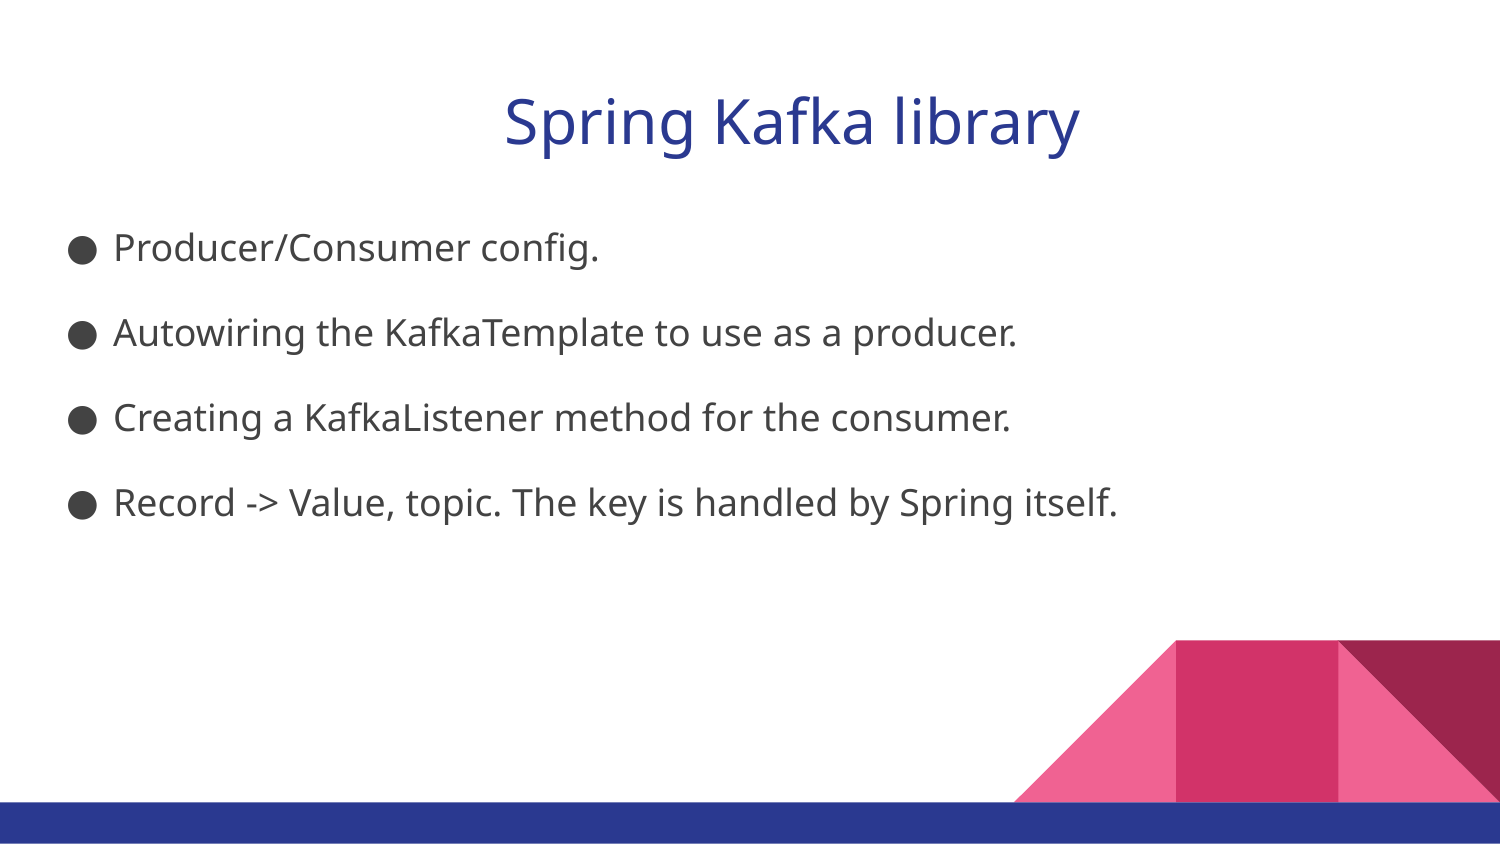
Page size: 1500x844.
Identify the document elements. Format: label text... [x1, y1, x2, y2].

title Spring Kafka library [51, 67, 1449, 167]
list Producer/Consumer config. Autowiring the KafkaTemplate to use as a producer. Creating a KafkaListener method for the consumer. Record -> Value, topic. The key is handled by Spring itself. [51, 201, 1449, 750]
